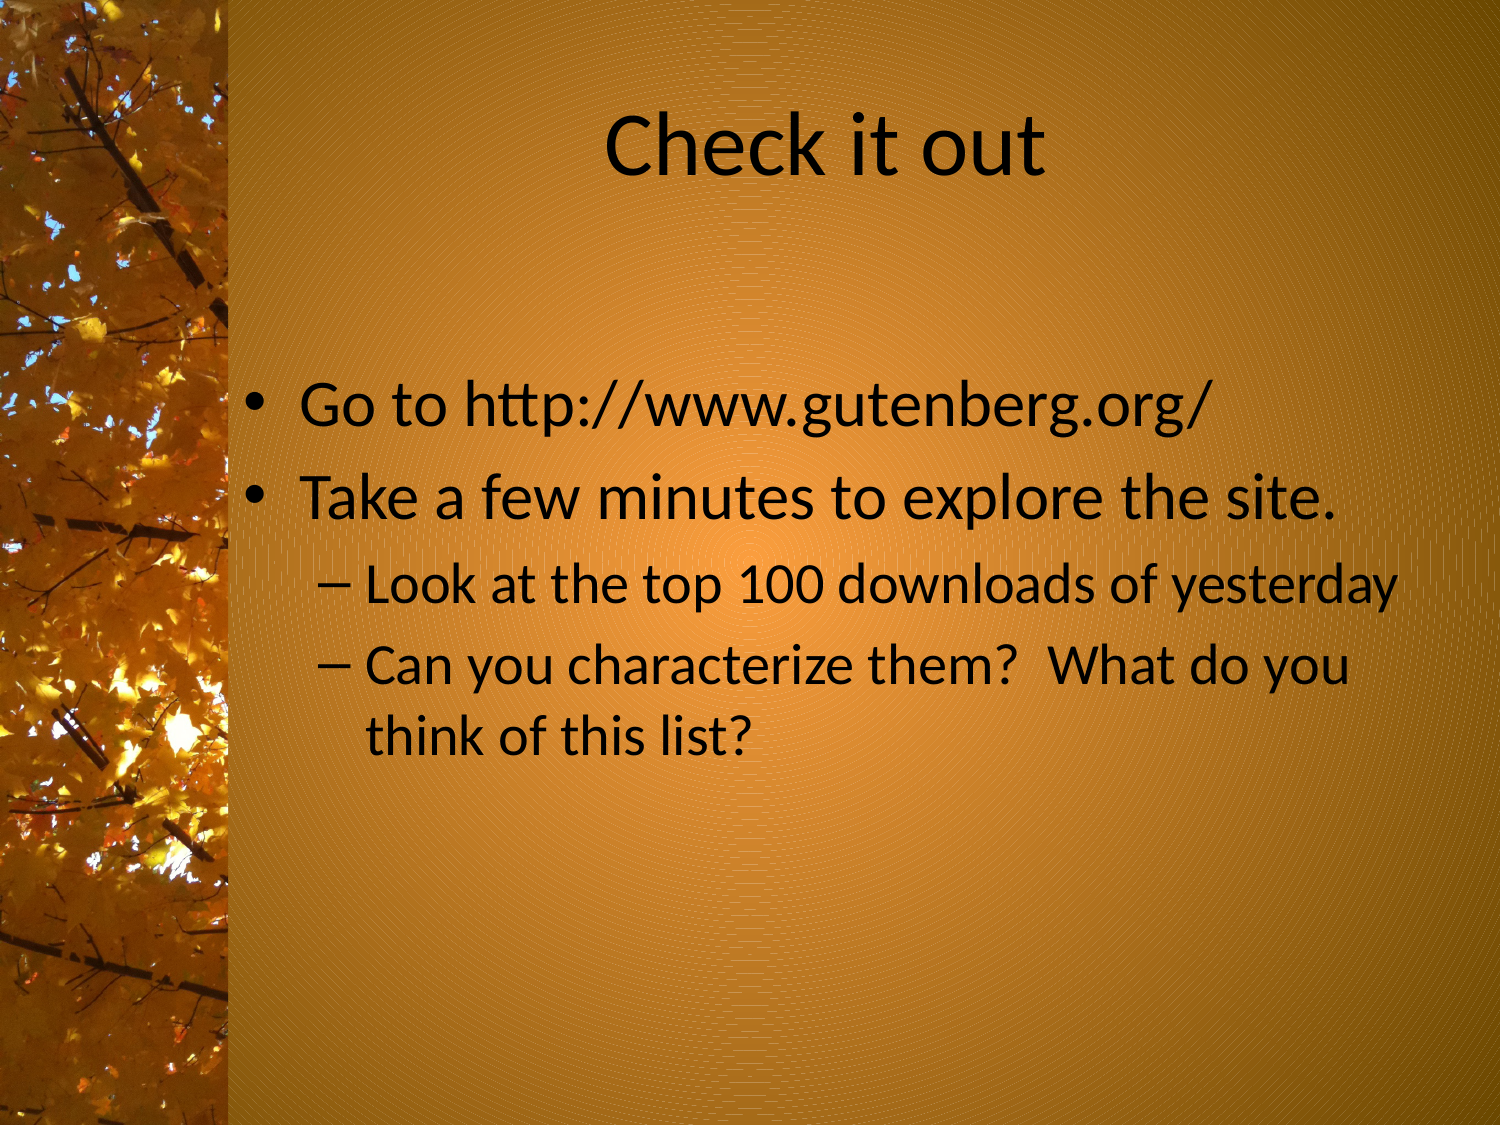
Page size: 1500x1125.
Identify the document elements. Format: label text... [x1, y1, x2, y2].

picture [0, 0, 229, 1125]
title Check it out [228, 45, 1425, 233]
list Go to http://www.gutenberg.org/ Take a few minutes to explore the site. Look at the top 100 downloads of yesterday Can you characterize them? What do you think of this list? [228, 352, 1425, 1125]
